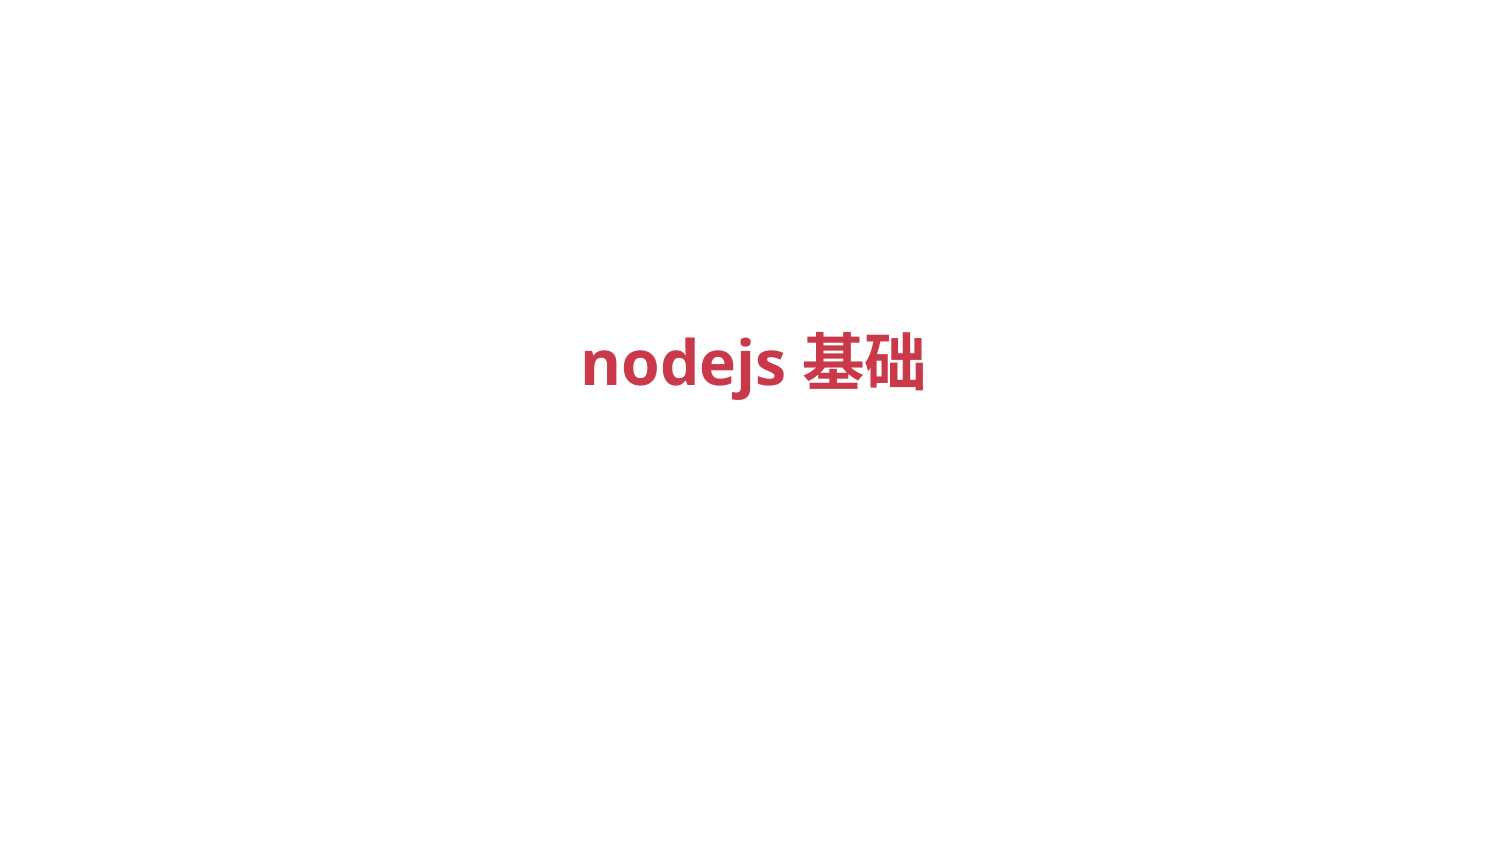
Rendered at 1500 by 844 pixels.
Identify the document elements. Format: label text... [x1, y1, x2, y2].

text_box nodejs基础 [565, 315, 942, 406]
